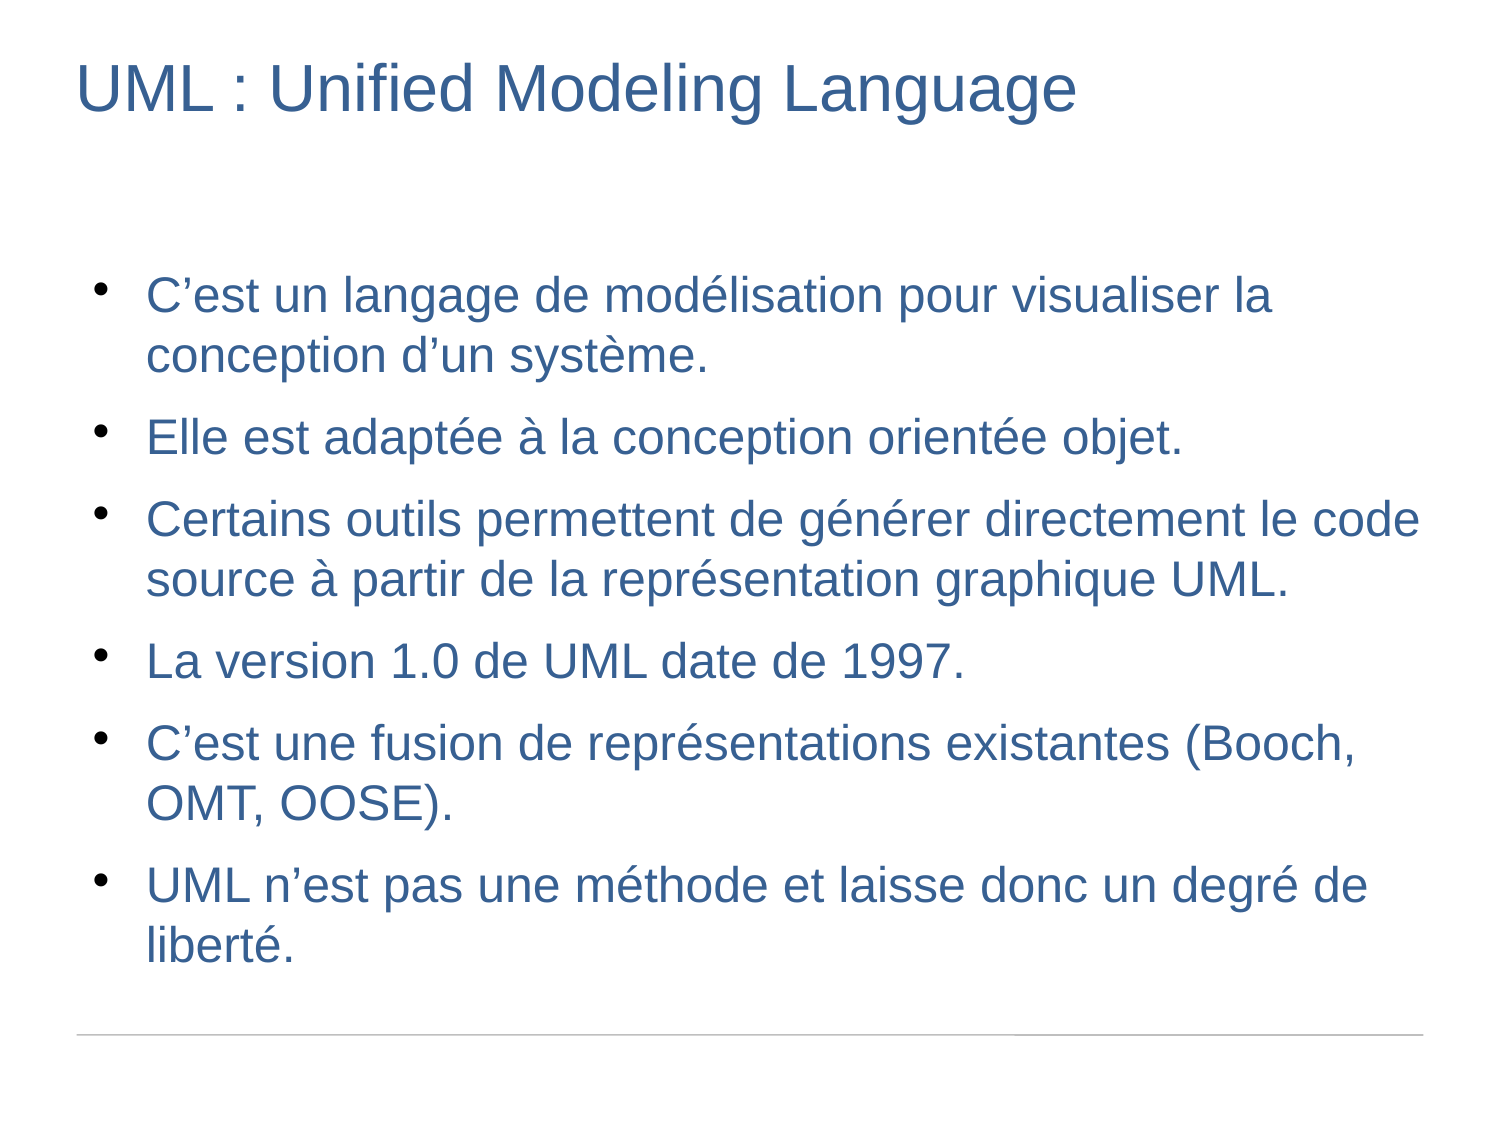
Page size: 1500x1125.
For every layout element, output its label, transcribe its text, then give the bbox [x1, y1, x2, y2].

text_box UML : Unified Modeling Language [75, 45, 1425, 233]
text_box C’est un langage de modélisation pour visualiser la conception d’un système. Elle est adaptée à la conception orientée objet. Certains outils permettent de générer directement le code source à partir de la représentation graphique UML. La version 1.0 de UML date de 1997. C’est une fusion de représentations existantes (Booch, OMT, OOSE). UML n’est pas une méthode et laisse donc un degré de liberté. [75, 262, 1425, 1005]
